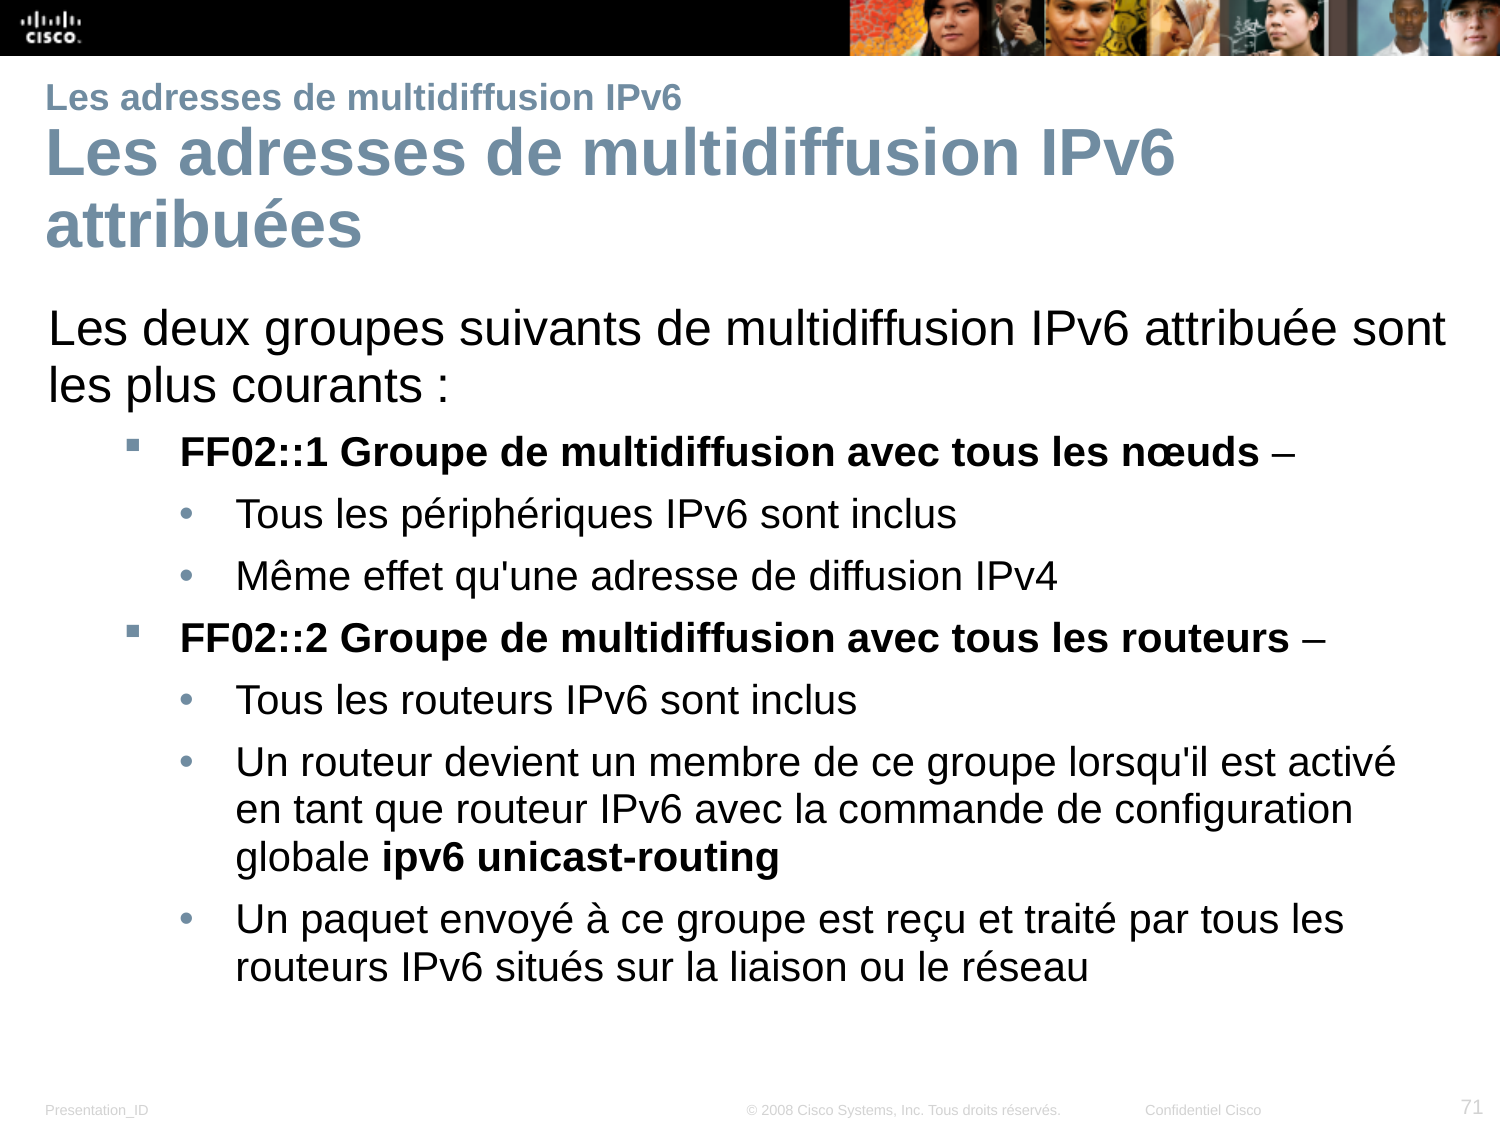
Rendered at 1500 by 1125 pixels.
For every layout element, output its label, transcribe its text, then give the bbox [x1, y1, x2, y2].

picture [0, 0, 1500, 56]
title Les adresses de multidiffusion IPv6 Les adresses de multidiffusion IPv6 attribuées [31, 131, 1471, 269]
list Les deux groupes suivants de multidiffusion IPv6 attribuée sont les plus courants : FF02::1 Groupe de multidiffusion avec tous les nœuds – Tous les périphériques IPv6 sont inclus Même effet qu'une adresse de diffusion IPv4 FF02::2 Groupe de multidiffusion avec tous les routeurs – Tous les routeurs IPv6 sont inclus Un routeur devient un membre de ce groupe lorsqu'il est activé en tant que routeur IPv6 avec la commande de configuration globale ipv6 unicast-routing Un paquet envoyé à ce groupe est reçu et traité par tous les routeurs IPv6 situés sur la liaison ou le réseau [34, 292, 1468, 1070]
